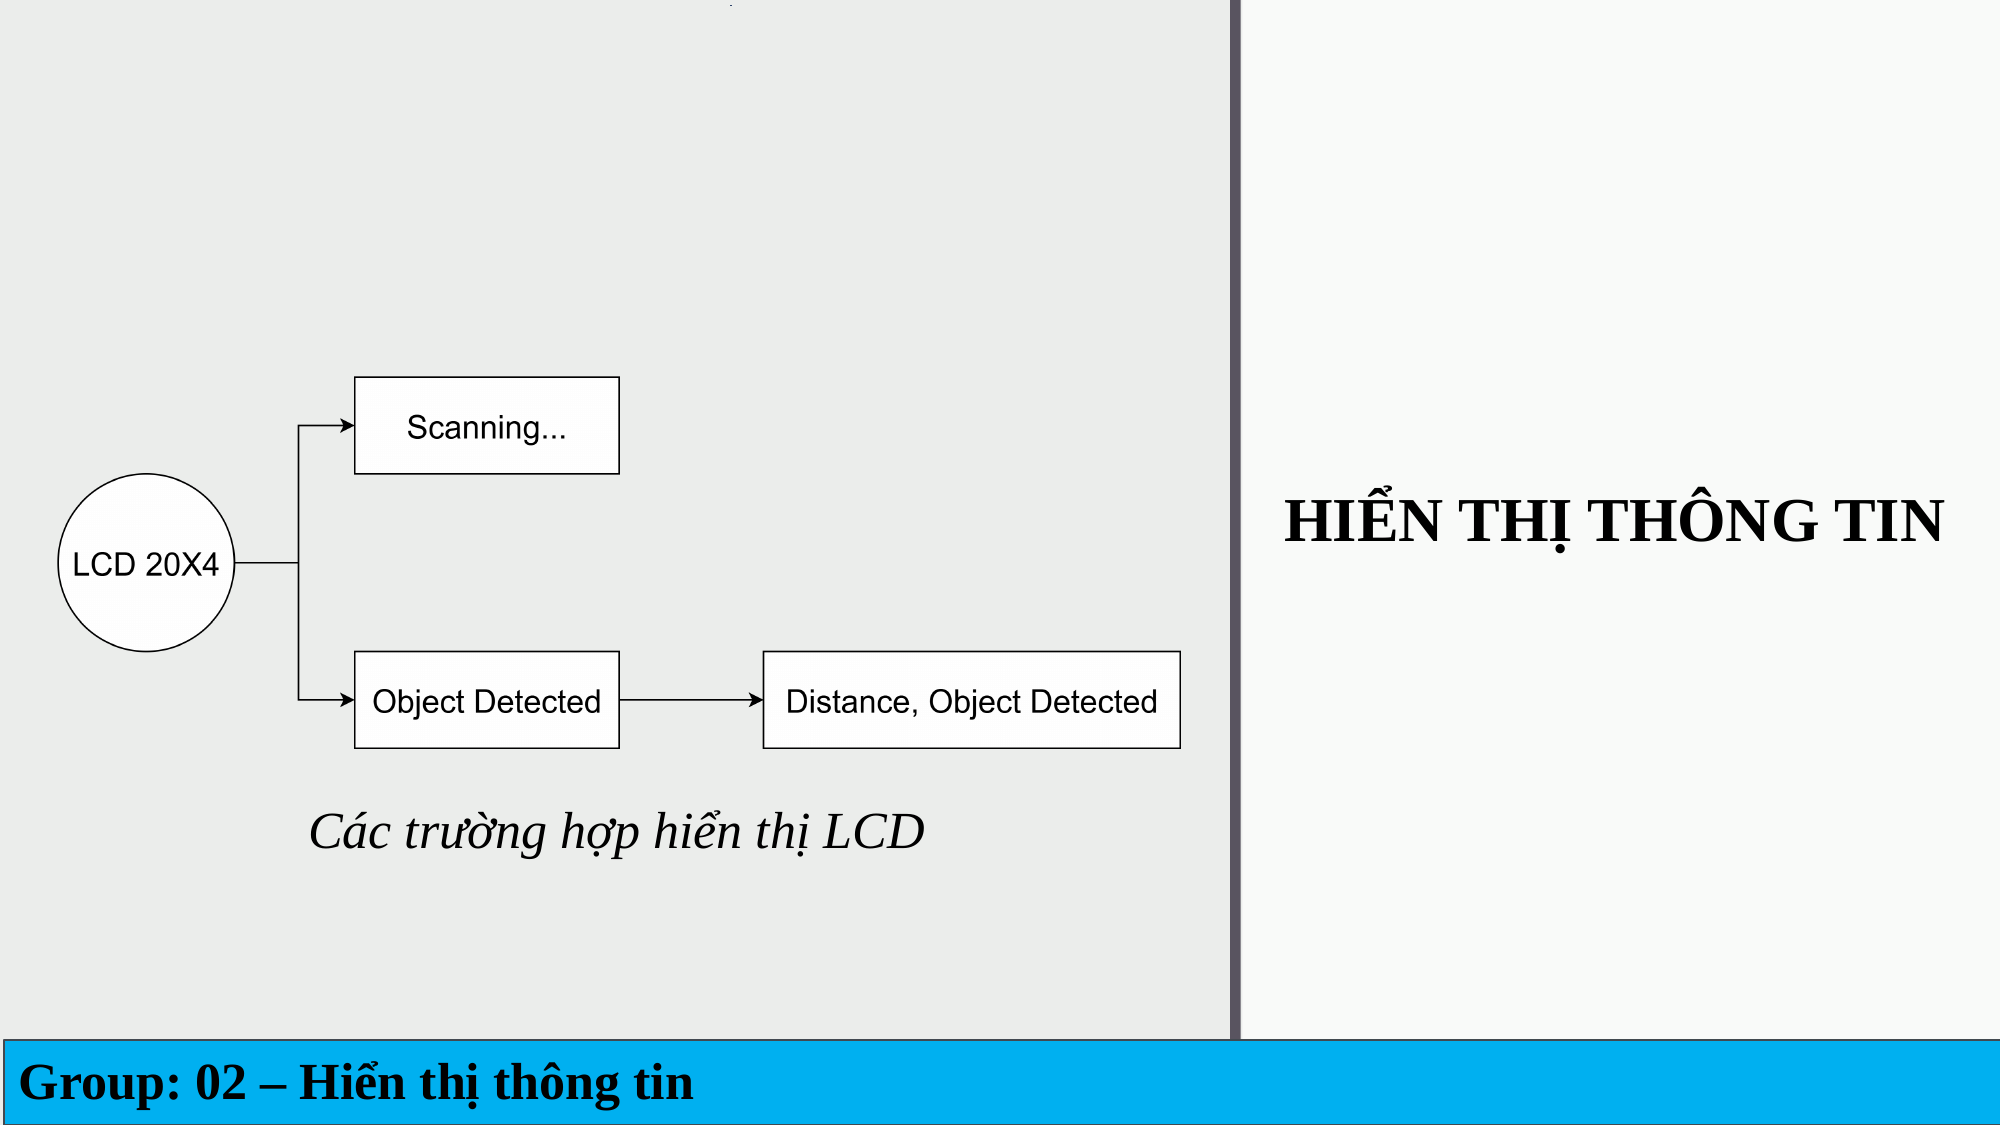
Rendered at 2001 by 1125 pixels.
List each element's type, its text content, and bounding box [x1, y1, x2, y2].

text_box HIỂN THỊ THÔNG TIN [1269, 471, 1975, 562]
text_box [3, 1039, 2000, 1125]
text_box Các trường hợp hiển thị LCD [293, 789, 944, 867]
picture [40, 360, 1197, 765]
